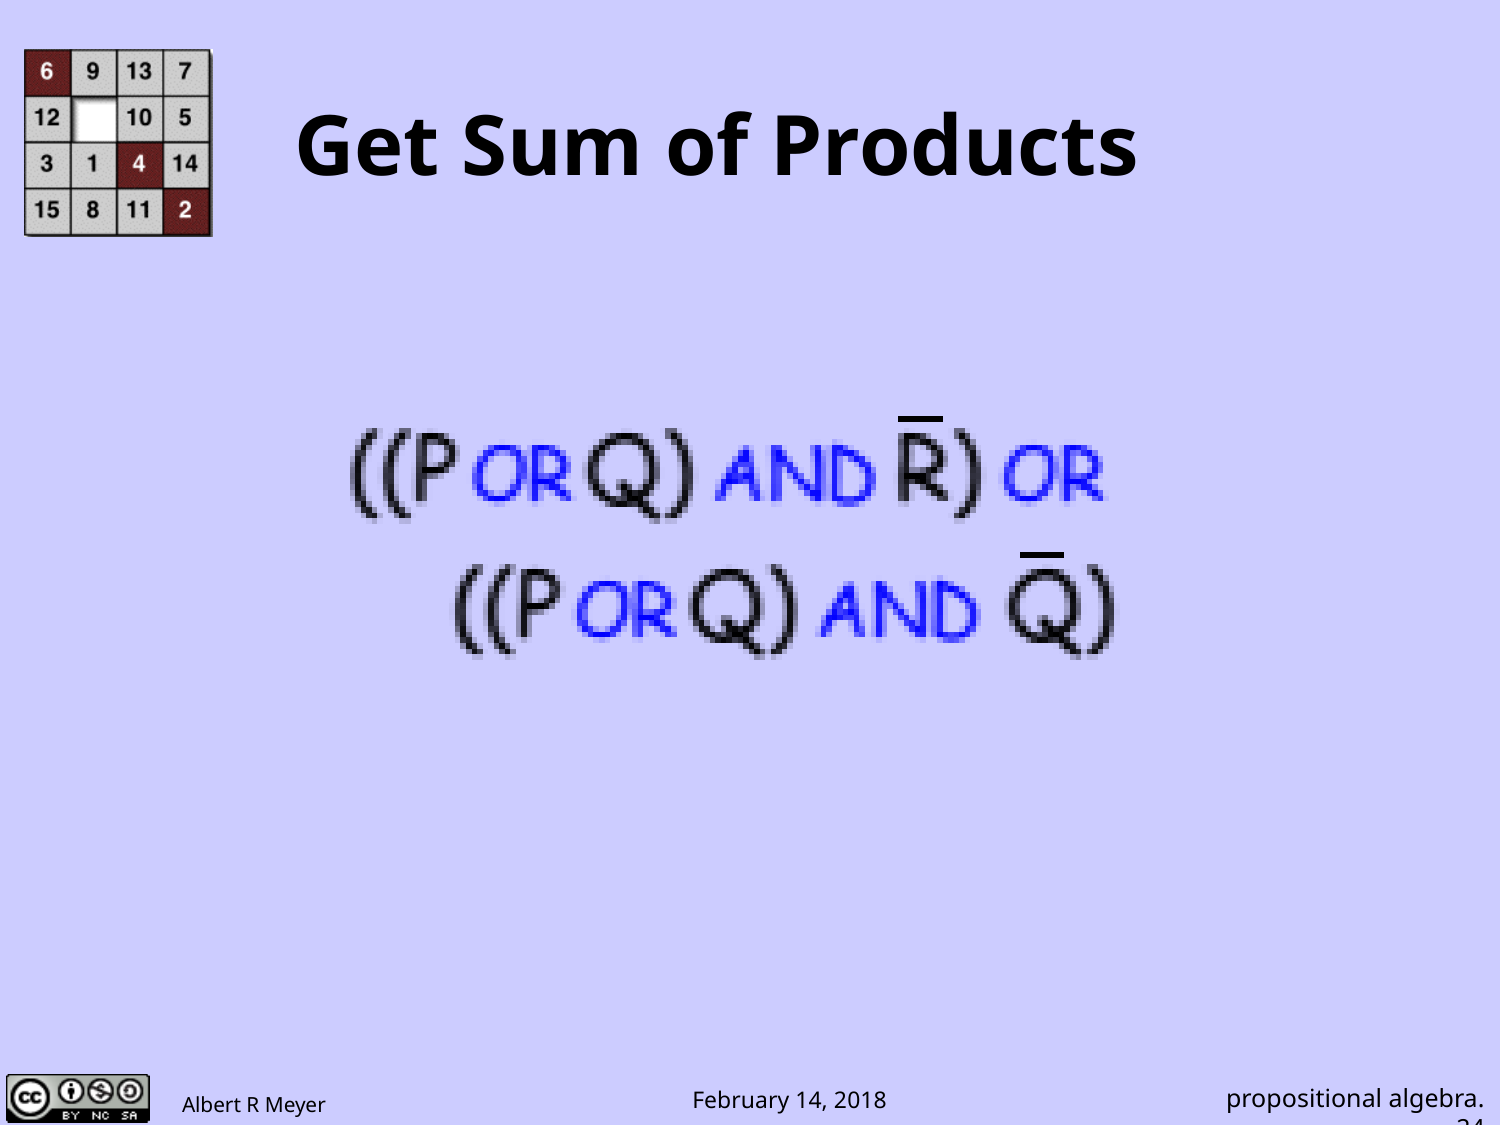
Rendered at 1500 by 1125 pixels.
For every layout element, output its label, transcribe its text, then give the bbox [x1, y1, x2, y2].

picture [6, 1074, 150, 1123]
picture [24, 49, 213, 237]
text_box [339, 394, 1127, 673]
title Get Sum of Products [278, 59, 1394, 225]
slide_number propositional algebra.24 [1187, 1074, 1500, 1121]
